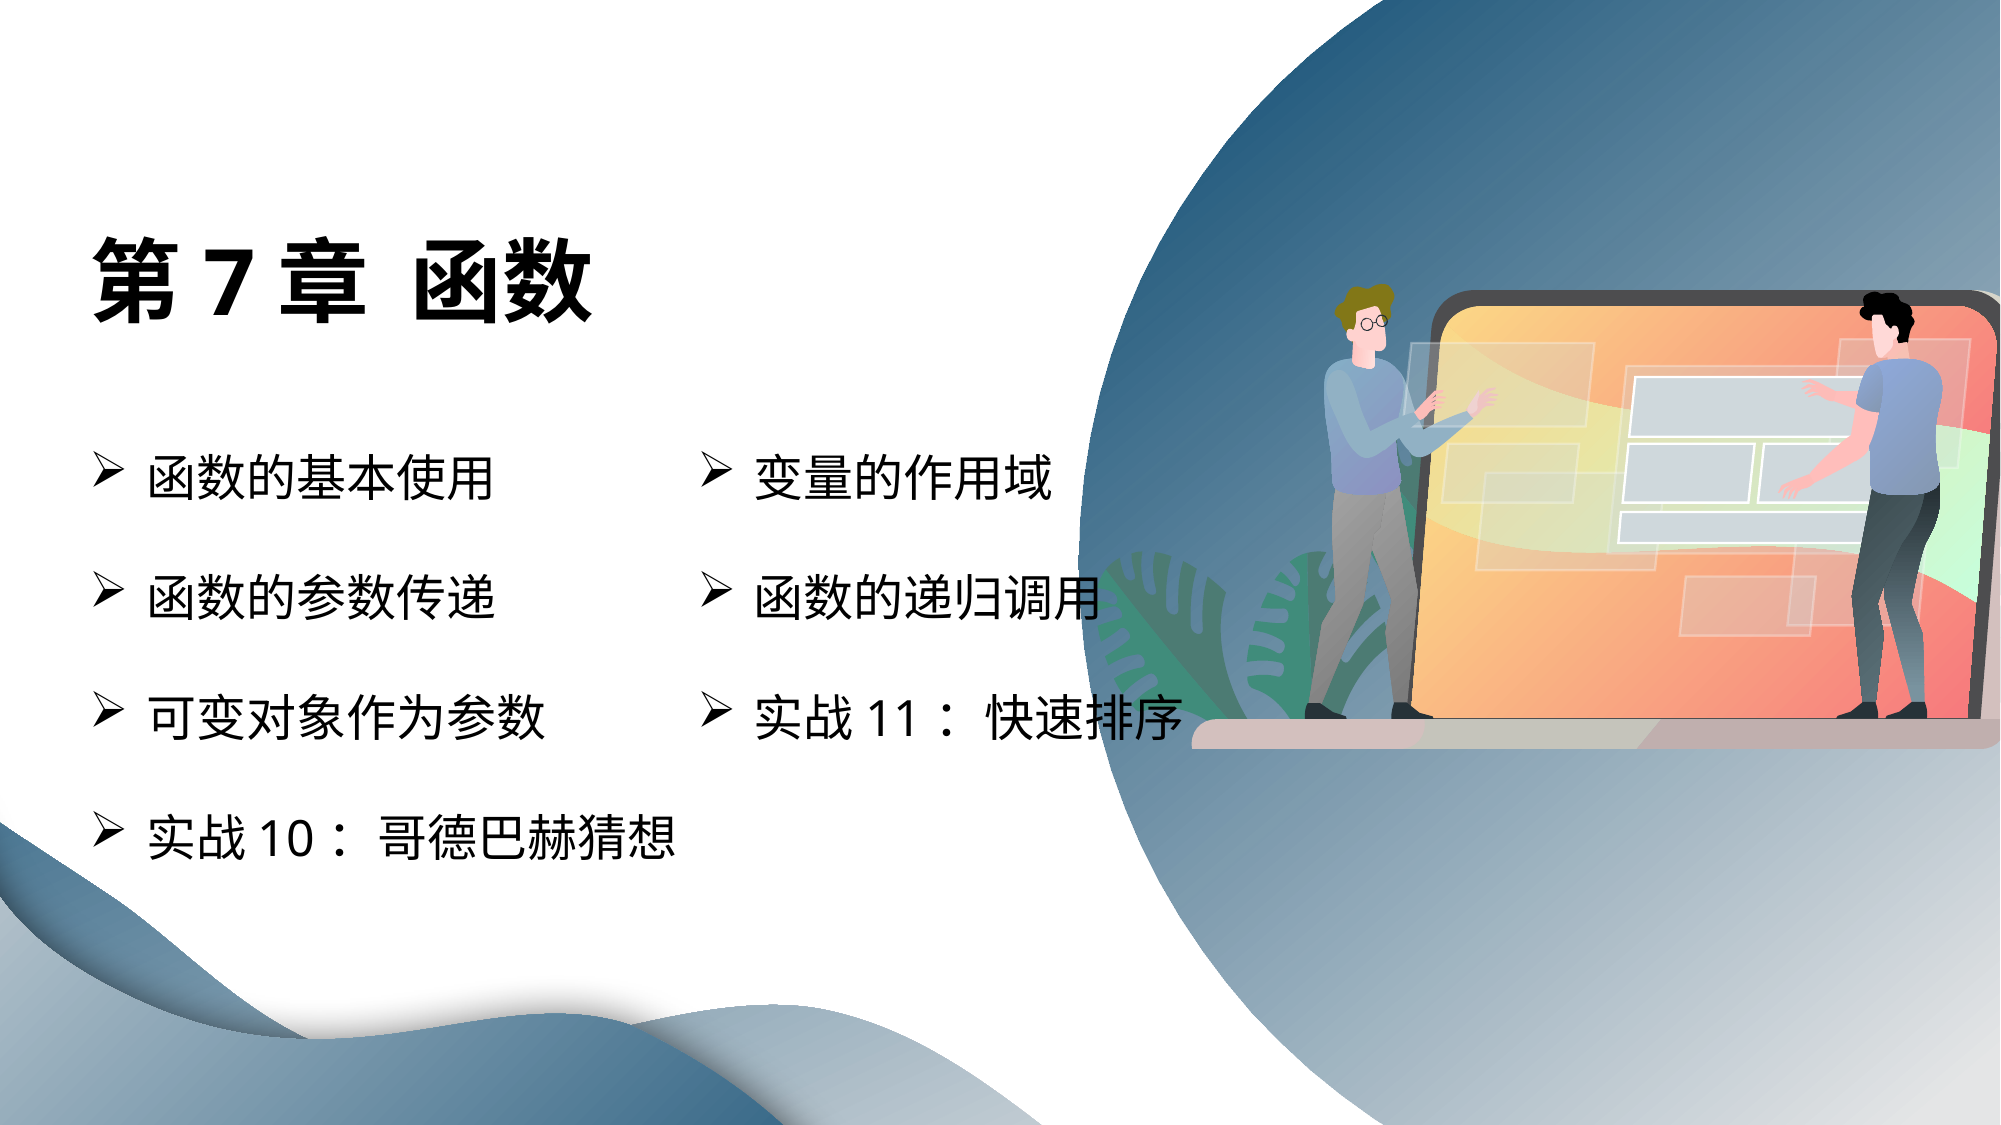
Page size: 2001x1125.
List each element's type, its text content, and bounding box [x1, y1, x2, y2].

text_box 函数的基本使用 函数的参数传递 可变对象作为参数 实战10：哥德巴赫猜想 [75, 378, 783, 874]
text_box 第7章 函数 [74, 216, 1112, 341]
text_box 变量的作用域 函数的递归调用 实战11：快速排序 [682, 378, 1267, 754]
